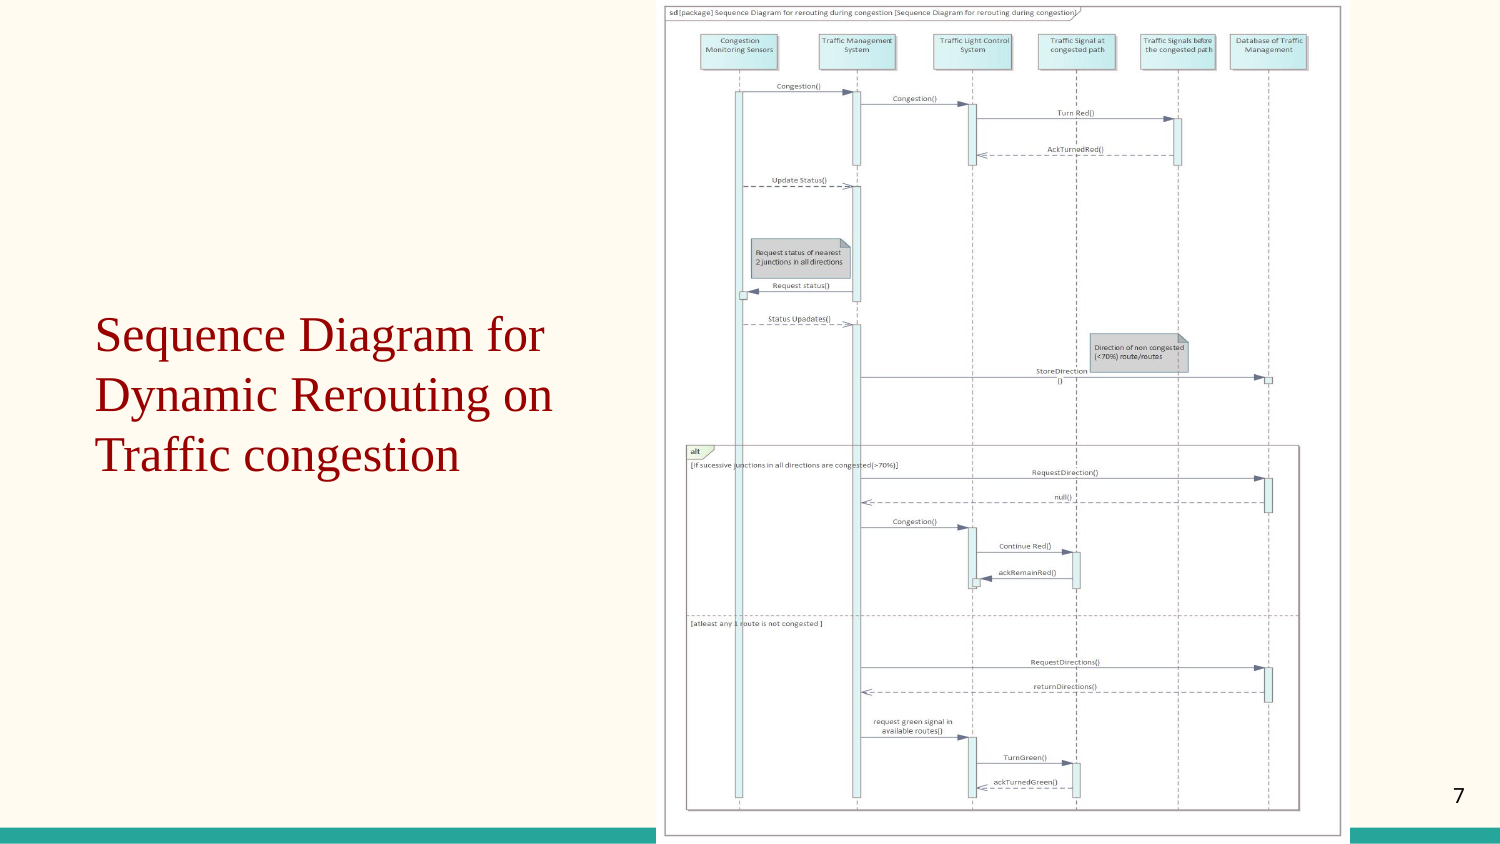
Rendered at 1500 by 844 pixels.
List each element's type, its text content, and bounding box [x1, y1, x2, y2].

slide_number ‹#› [1389, 764, 1480, 830]
picture [656, 0, 1350, 844]
title Sequence Diagram for Dynamic Rerouting on Traffic congestion [79, 286, 571, 461]
